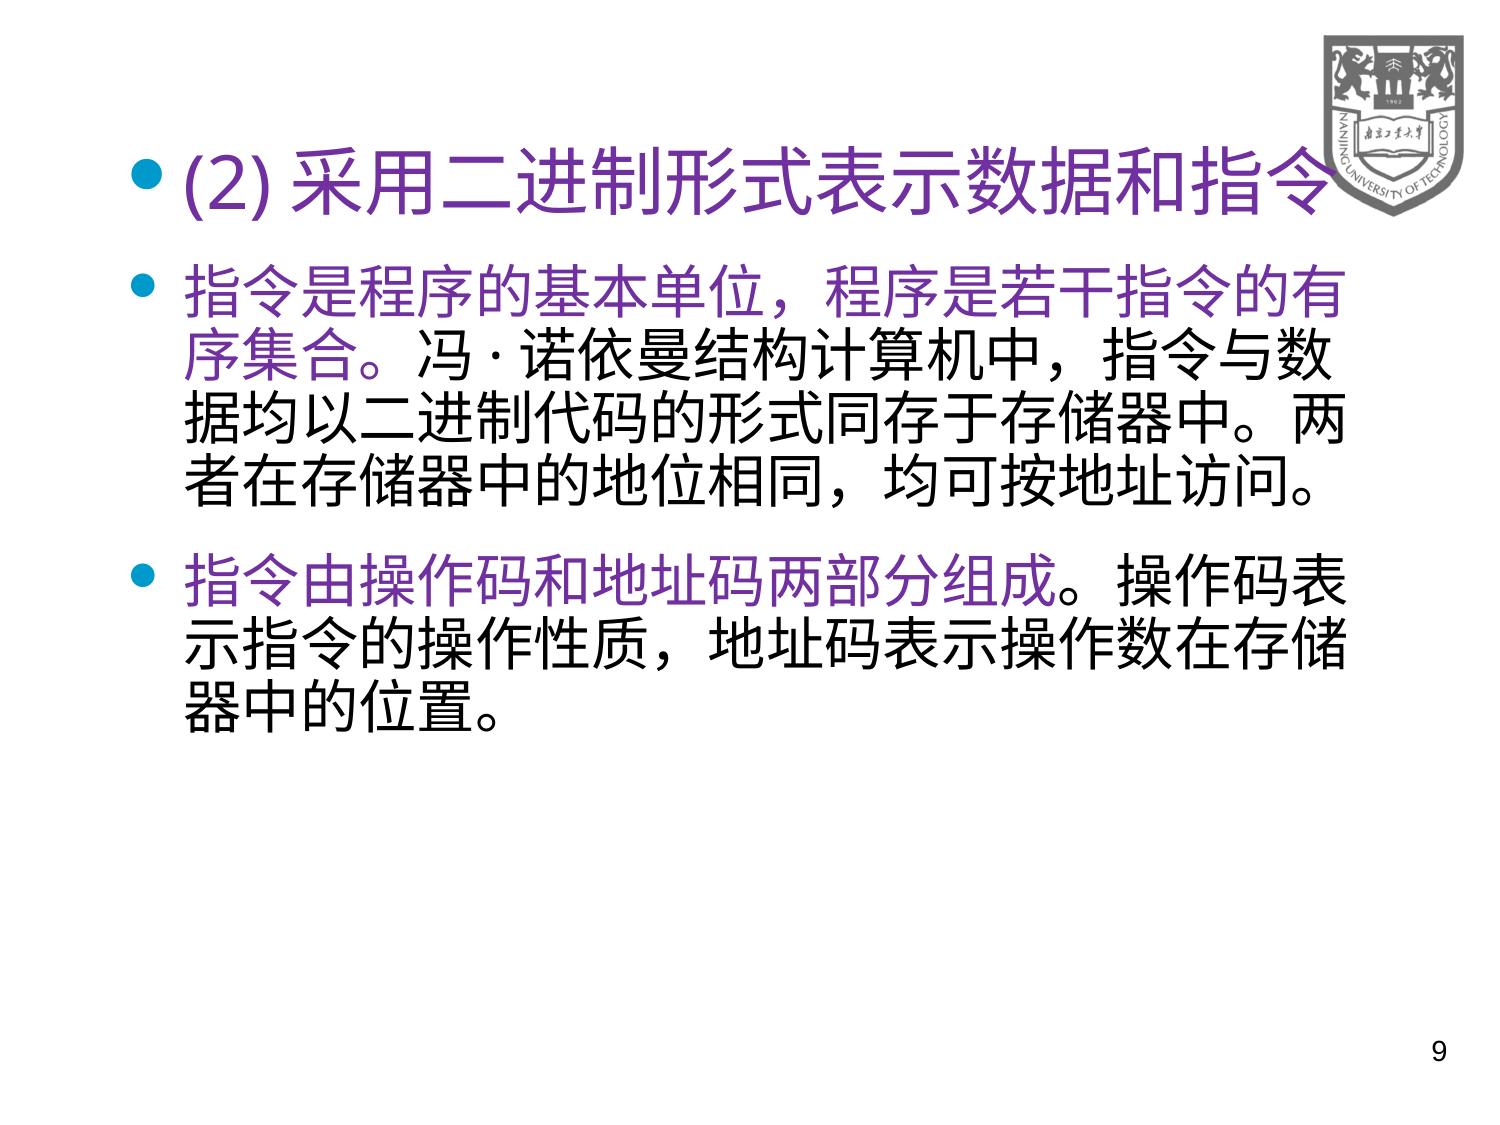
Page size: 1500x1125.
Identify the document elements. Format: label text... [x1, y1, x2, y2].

slide_number 9 [1149, 1025, 1463, 1100]
list (2)采用二进制形式表示数据和指令 指令是程序的基本单位，程序是若干指令的有序集合。冯·诺依曼结构计算机中，指令与数据均以二进制代码的形式同存于存储器中。两者在存储器中的地位相同，均可按地址访问。 指令由操作码和地址码两部分组成。操作码表示指令的操作性质，地址码表示操作数在存储器中的位置。 [112, 136, 1388, 976]
